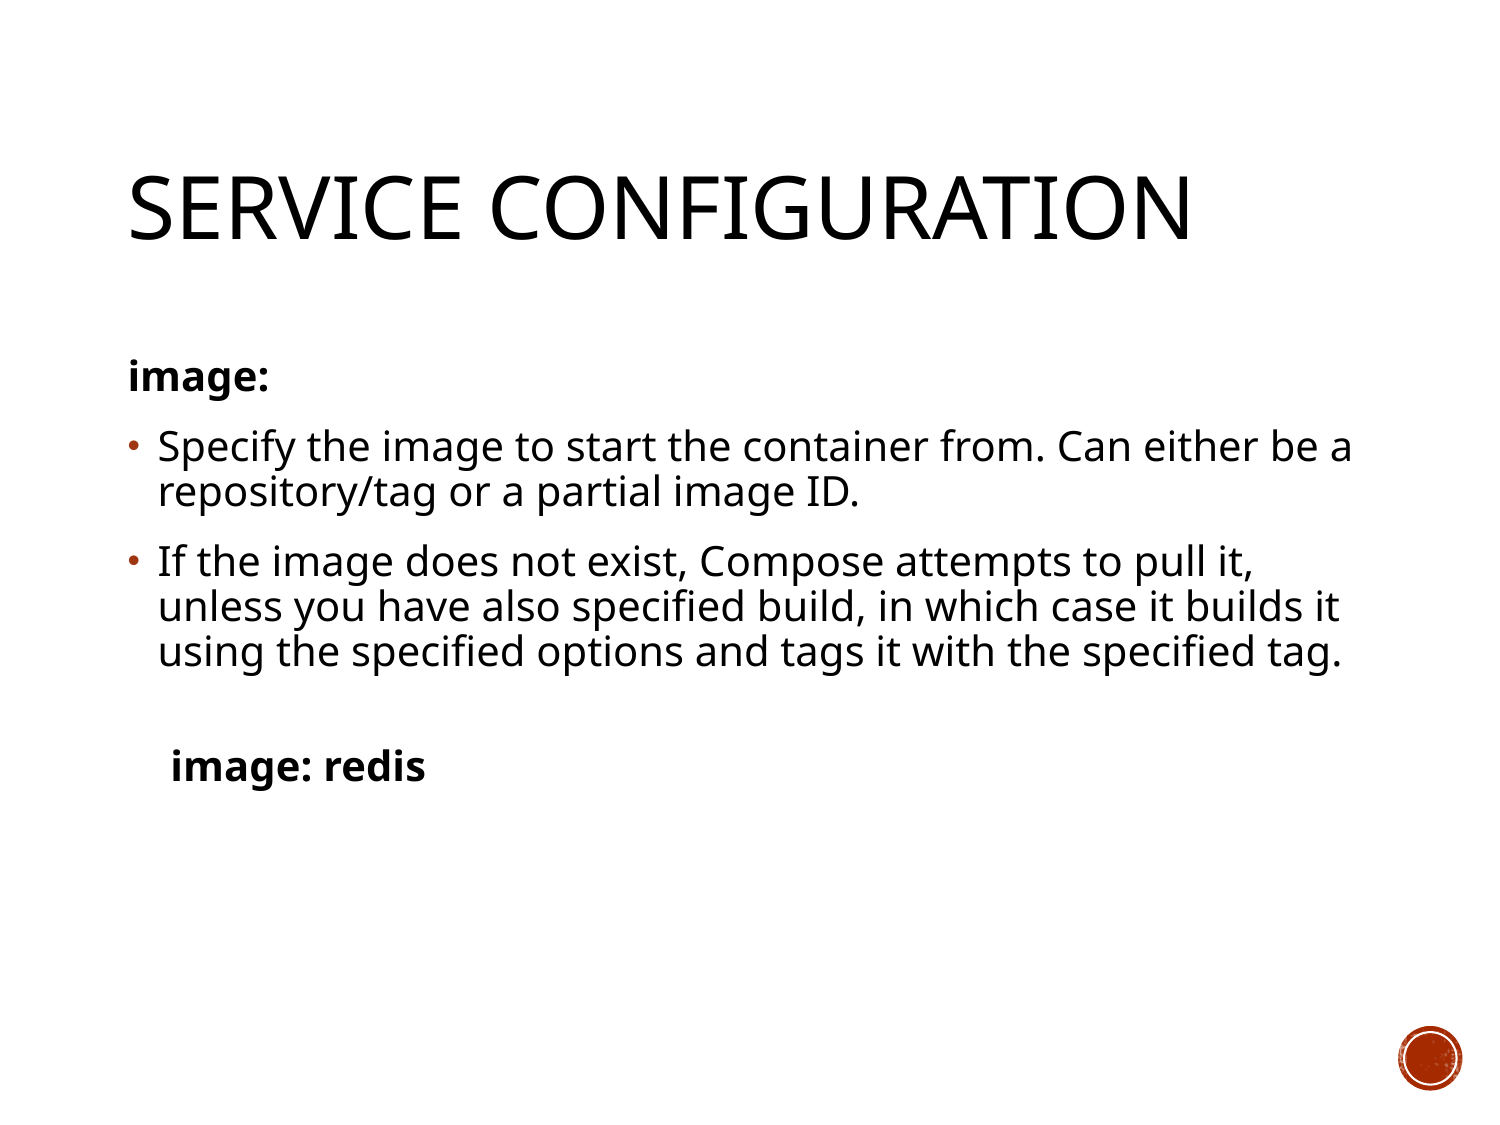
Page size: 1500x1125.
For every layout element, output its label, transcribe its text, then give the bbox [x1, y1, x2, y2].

title Service configuration [112, 79, 1388, 344]
list image: Specify the image to start the container from. Can either be a repository/tag or a partial image ID. If the image does not exist, Compose attempts to pull it, unless you have also specified build, in which case it builds it using the specified options and tags it with the specified tag. image: redis [112, 348, 1388, 1013]
